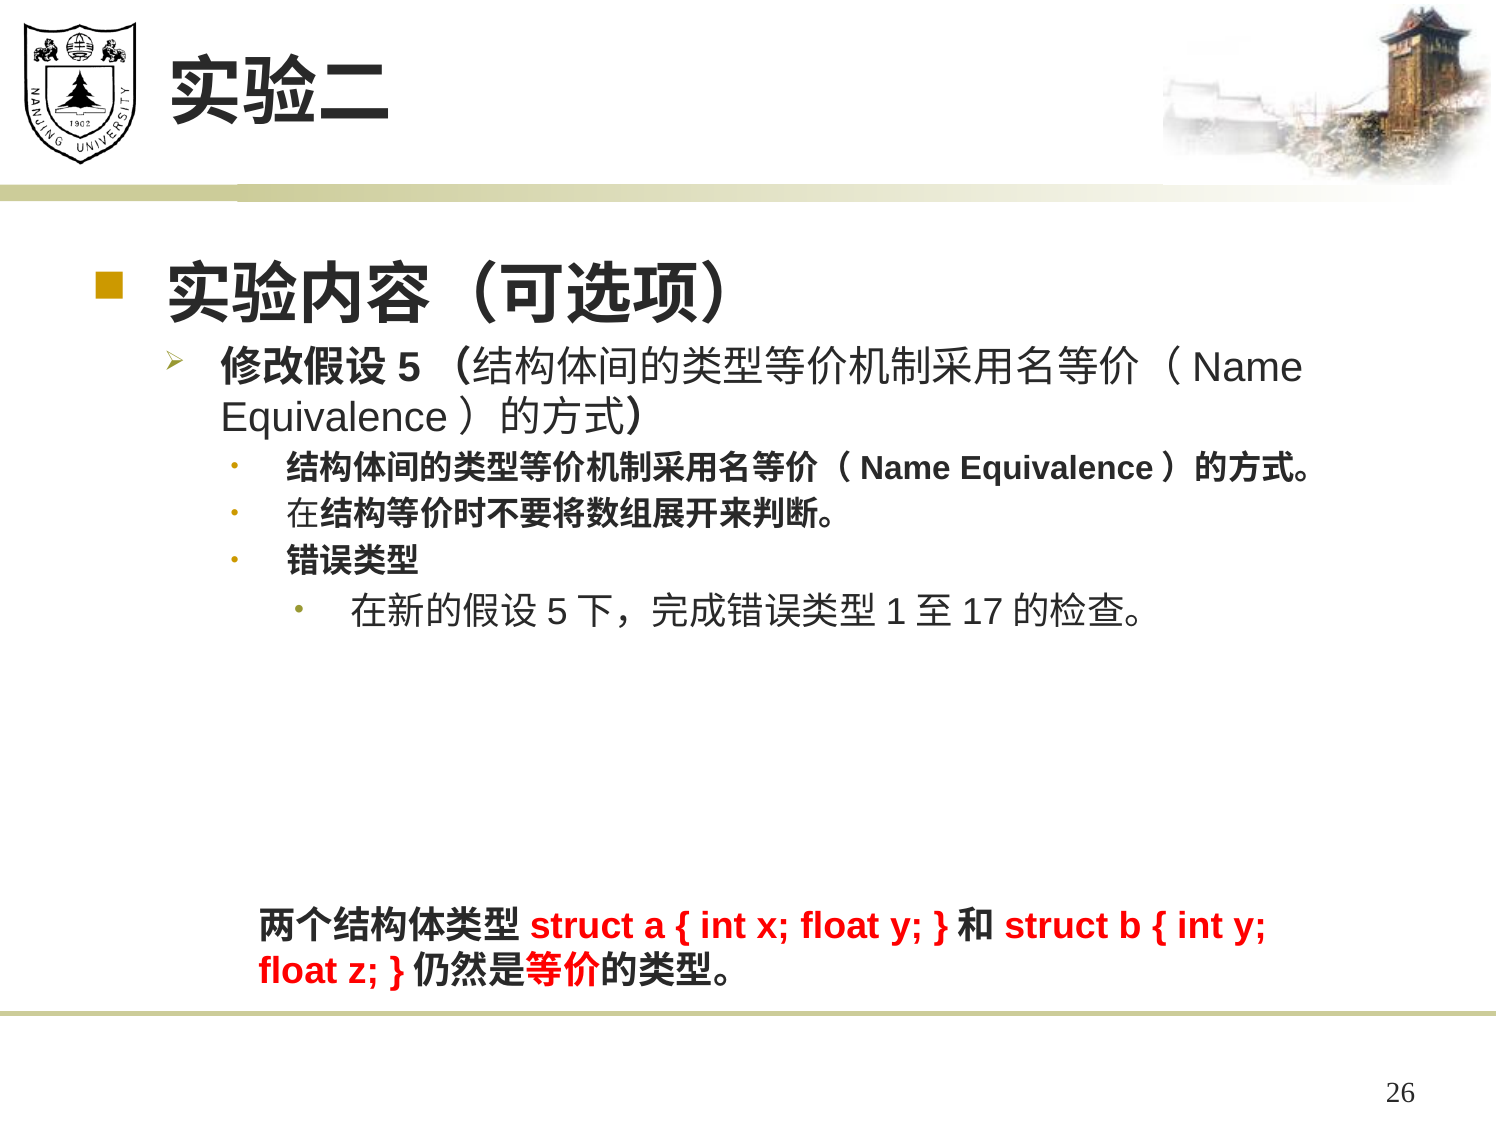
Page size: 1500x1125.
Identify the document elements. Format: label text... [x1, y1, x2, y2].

picture [1163, 4, 1491, 185]
list 实验内容（可选项） 修改假设5（结构体间的类型等价机制采用名等价（Name Equivalence）的方式） 结构体间的类型等价机制采用名等价（Name Equivalence）的方式。 在结构等价时不要将数组展开来判断。 错误类型 在新的假设5下，完成错误类型1至17的检查。 [76, 243, 1413, 965]
title 实验二 [152, 35, 1254, 141]
picture [17, 18, 143, 168]
text_box 两个结构体类型struct a { int x; float y; }和struct b { int y; float z; }仍然是等价的类型。 [171, 893, 1310, 998]
picture [0, 1011, 1496, 1016]
